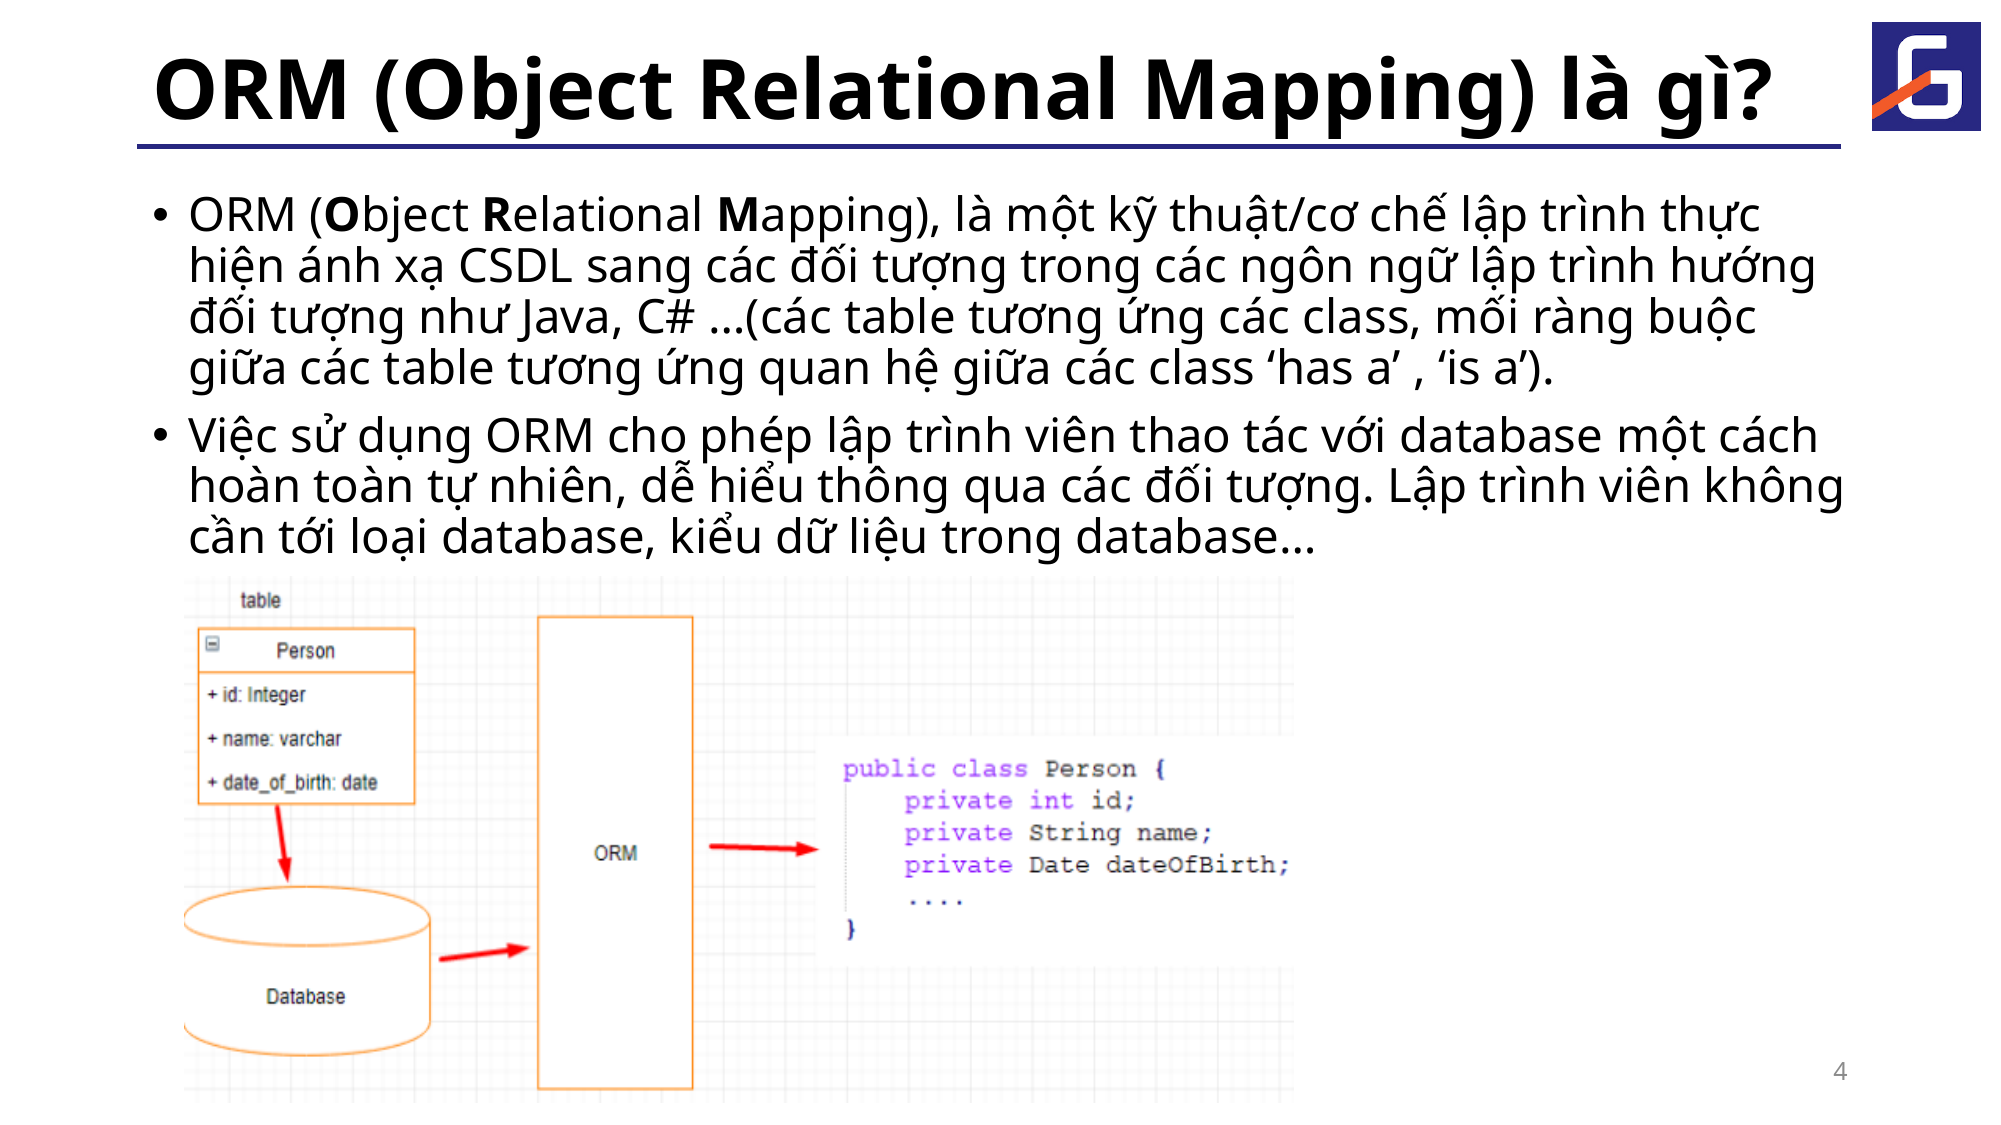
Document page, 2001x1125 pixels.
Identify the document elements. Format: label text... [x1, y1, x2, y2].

title ORM (Object Relational Mapping) là gì? [137, 26, 1863, 160]
picture [1872, 22, 1981, 131]
picture [184, 576, 1294, 1103]
list ORM (Object Relational Mapping), là một kỹ thuật/cơ chế lập trình thực hiện ánh xạ CSDL sang các đối tượng trong các ngôn ngữ lập trình hướng đối tượng như Java, C# …(các table tương ứng các class, mối ràng buộc giữa các table tương ứng quan hệ giữa các class ‘has a’ , ‘is a’). Việc sử dụng ORM cho phép lập trình viên thao tác với database một cách hoàn toàn tự nhiên, dễ hiểu thông qua các đối tượng. Lập trình viên không cần tới loại database, kiểu dữ liệu trong database… [137, 183, 1863, 577]
slide_number 4 [1412, 1042, 1863, 1103]
